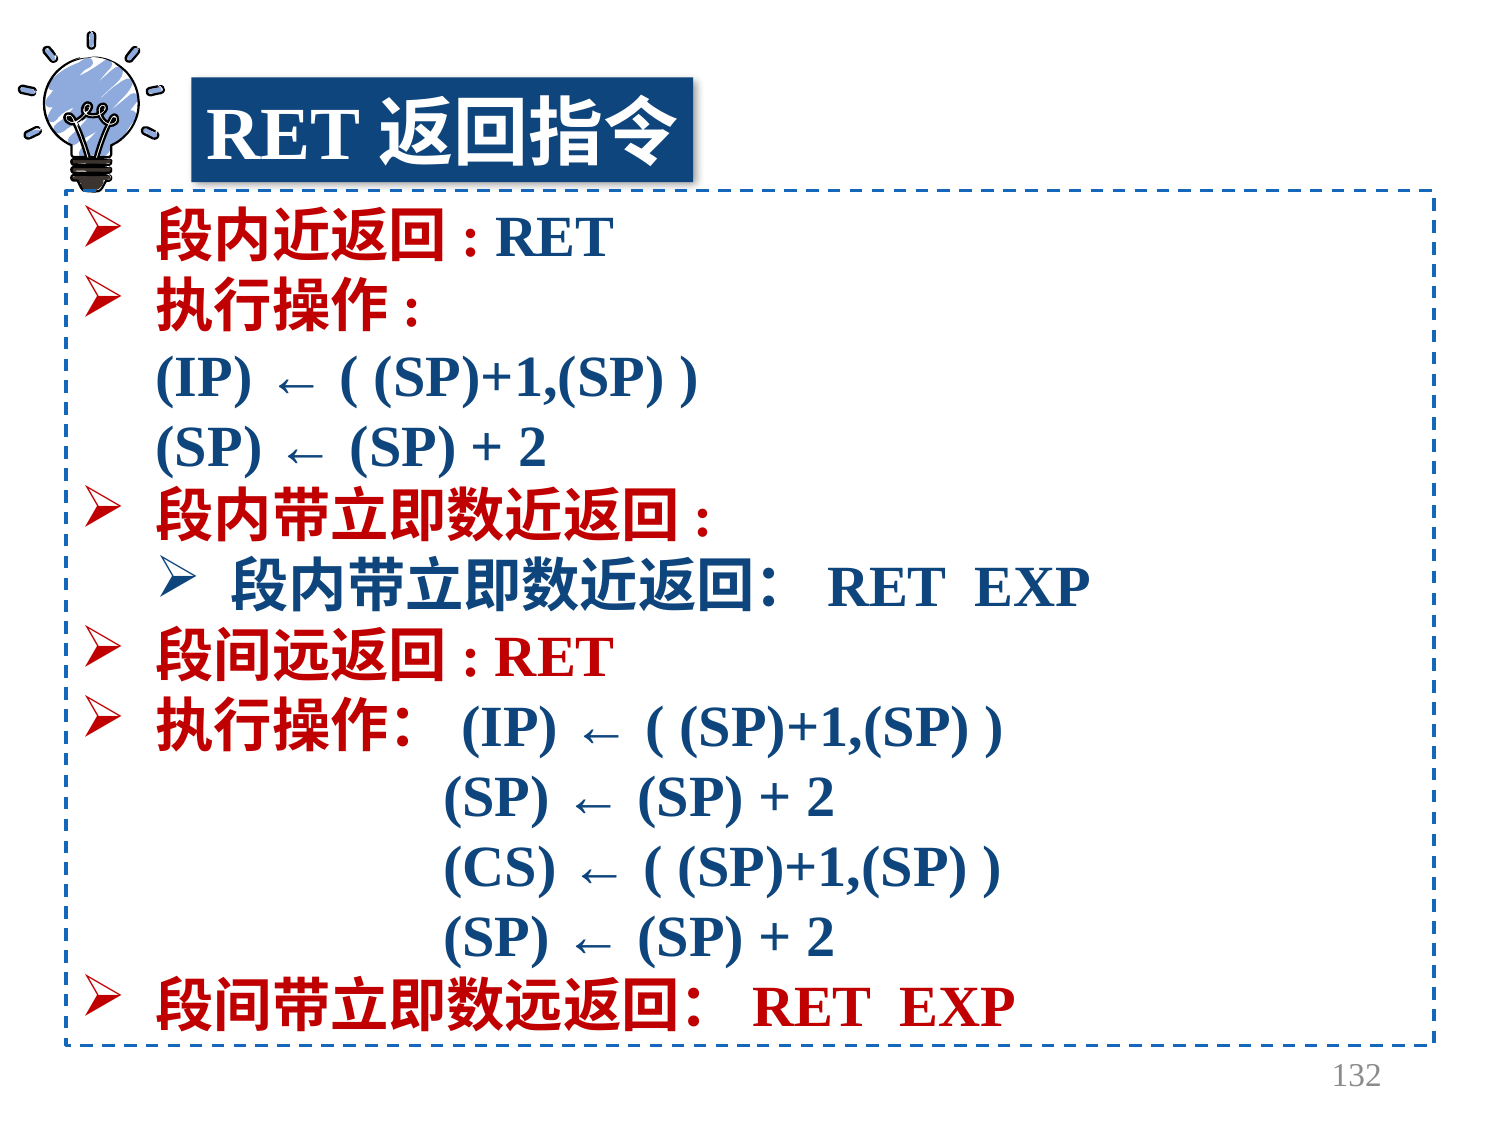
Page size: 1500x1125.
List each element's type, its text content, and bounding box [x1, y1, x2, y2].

text_box RET返回指令 [191, 77, 694, 183]
slide_number 132 [1059, 1046, 1397, 1103]
text_box 段内近返回: RET 执行操作: (IP) ← ( (SP)+1,(SP) ) (SP) ← (SP) + 2 段内带立即数近返回: 段内带立即数近返回：RET EXP 段间远返回: RET 执行操作：(IP) ← ( (SP)+1,(SP) ) (SP) ← (SP) + 2 (CS) ← ( (SP)+1,(SP) ) (SP) ← (SP) + 2 段间带立即数远返回：RET EXP [65, 190, 1435, 1046]
